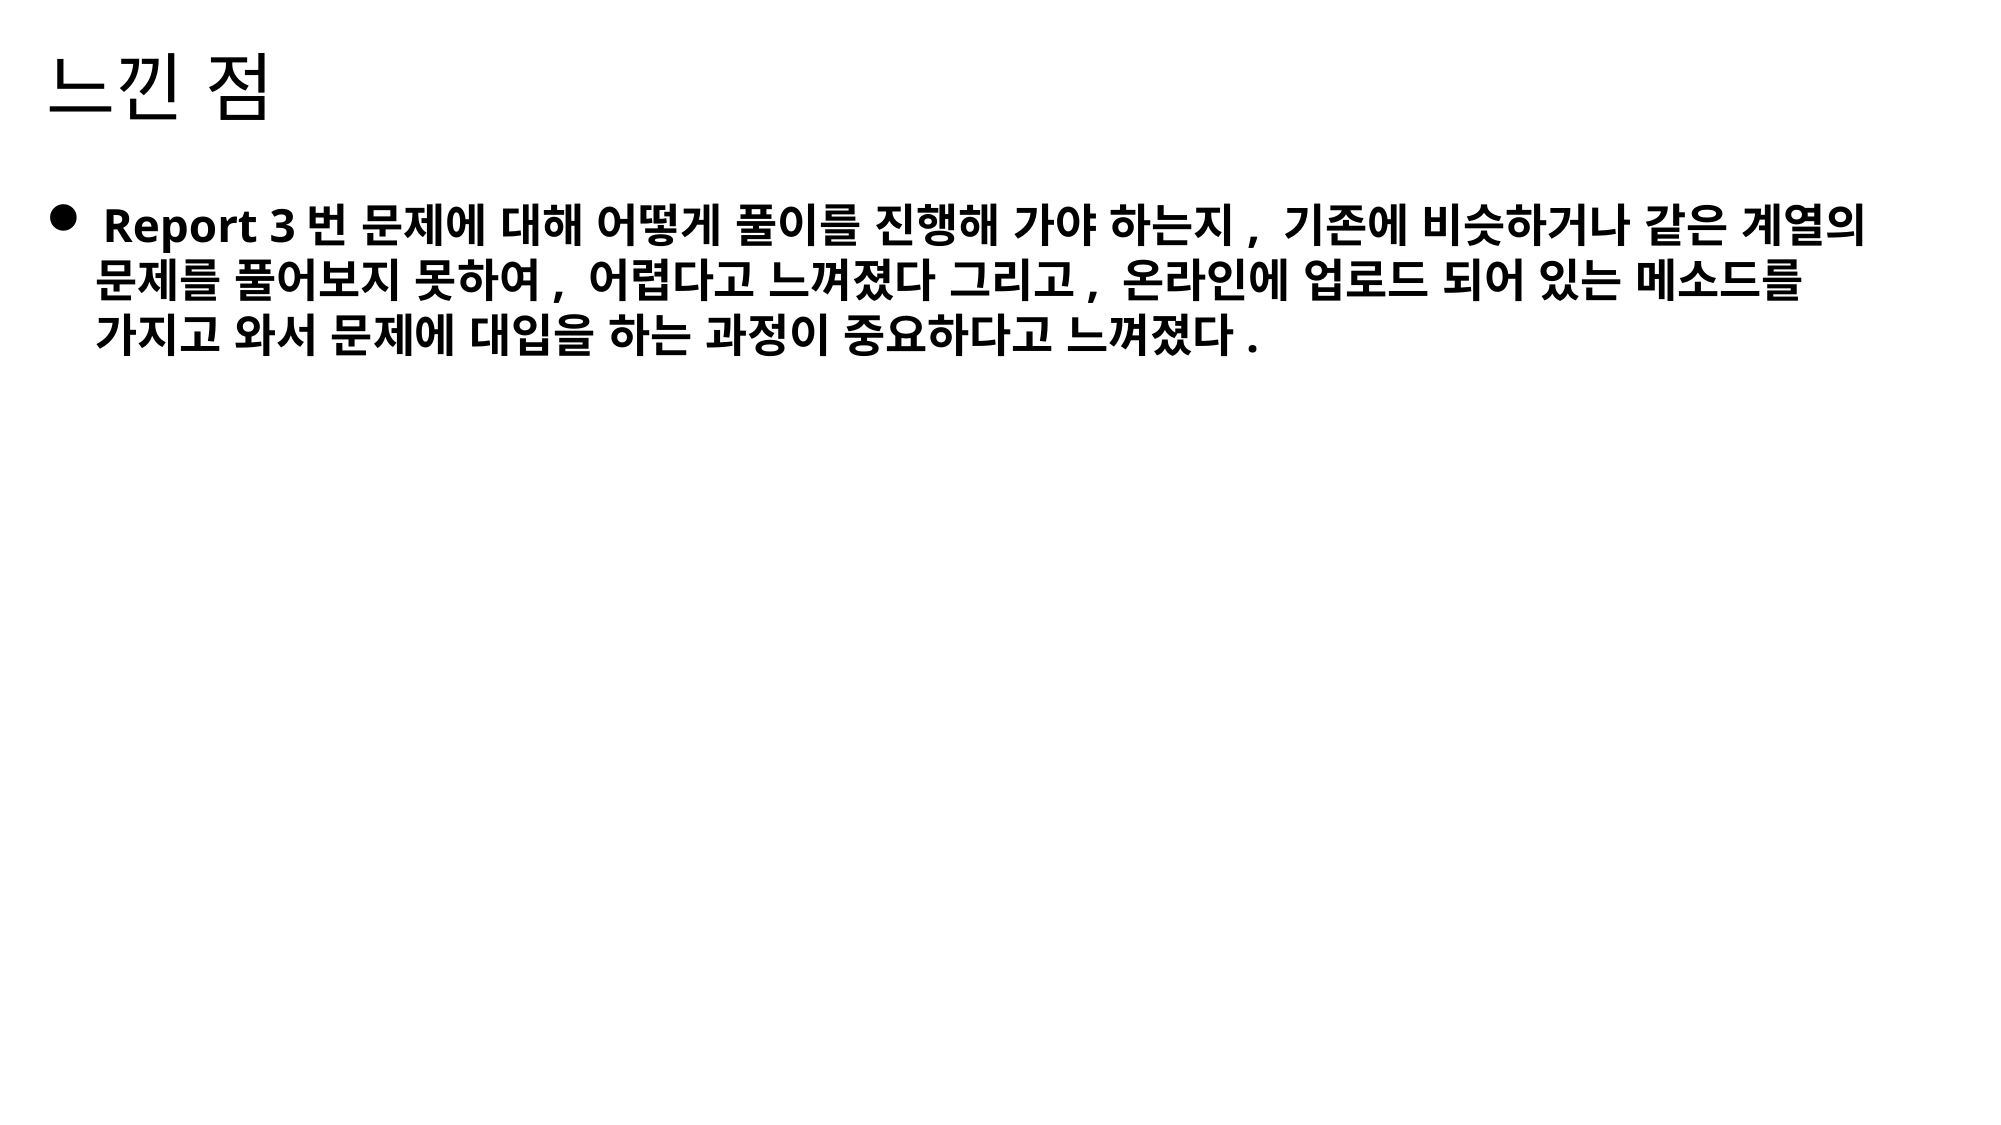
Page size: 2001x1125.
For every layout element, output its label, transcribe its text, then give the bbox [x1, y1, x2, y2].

text_box Report 3번 문제에 대해 어떻게 풀이를 진행해 가야 하는지, 기존에 비슷하거나 같은 계열의 문제를 풀어보지 못하여, 어렵다고 느껴졌다 그리고, 온라인에 업로드 되어 있는 메소드를 가지고 와서 문제에 대입을 하는 과정이 중요하다고 느껴졌다. [31, 189, 2000, 369]
text_box 느낀 점 [31, 33, 675, 138]
